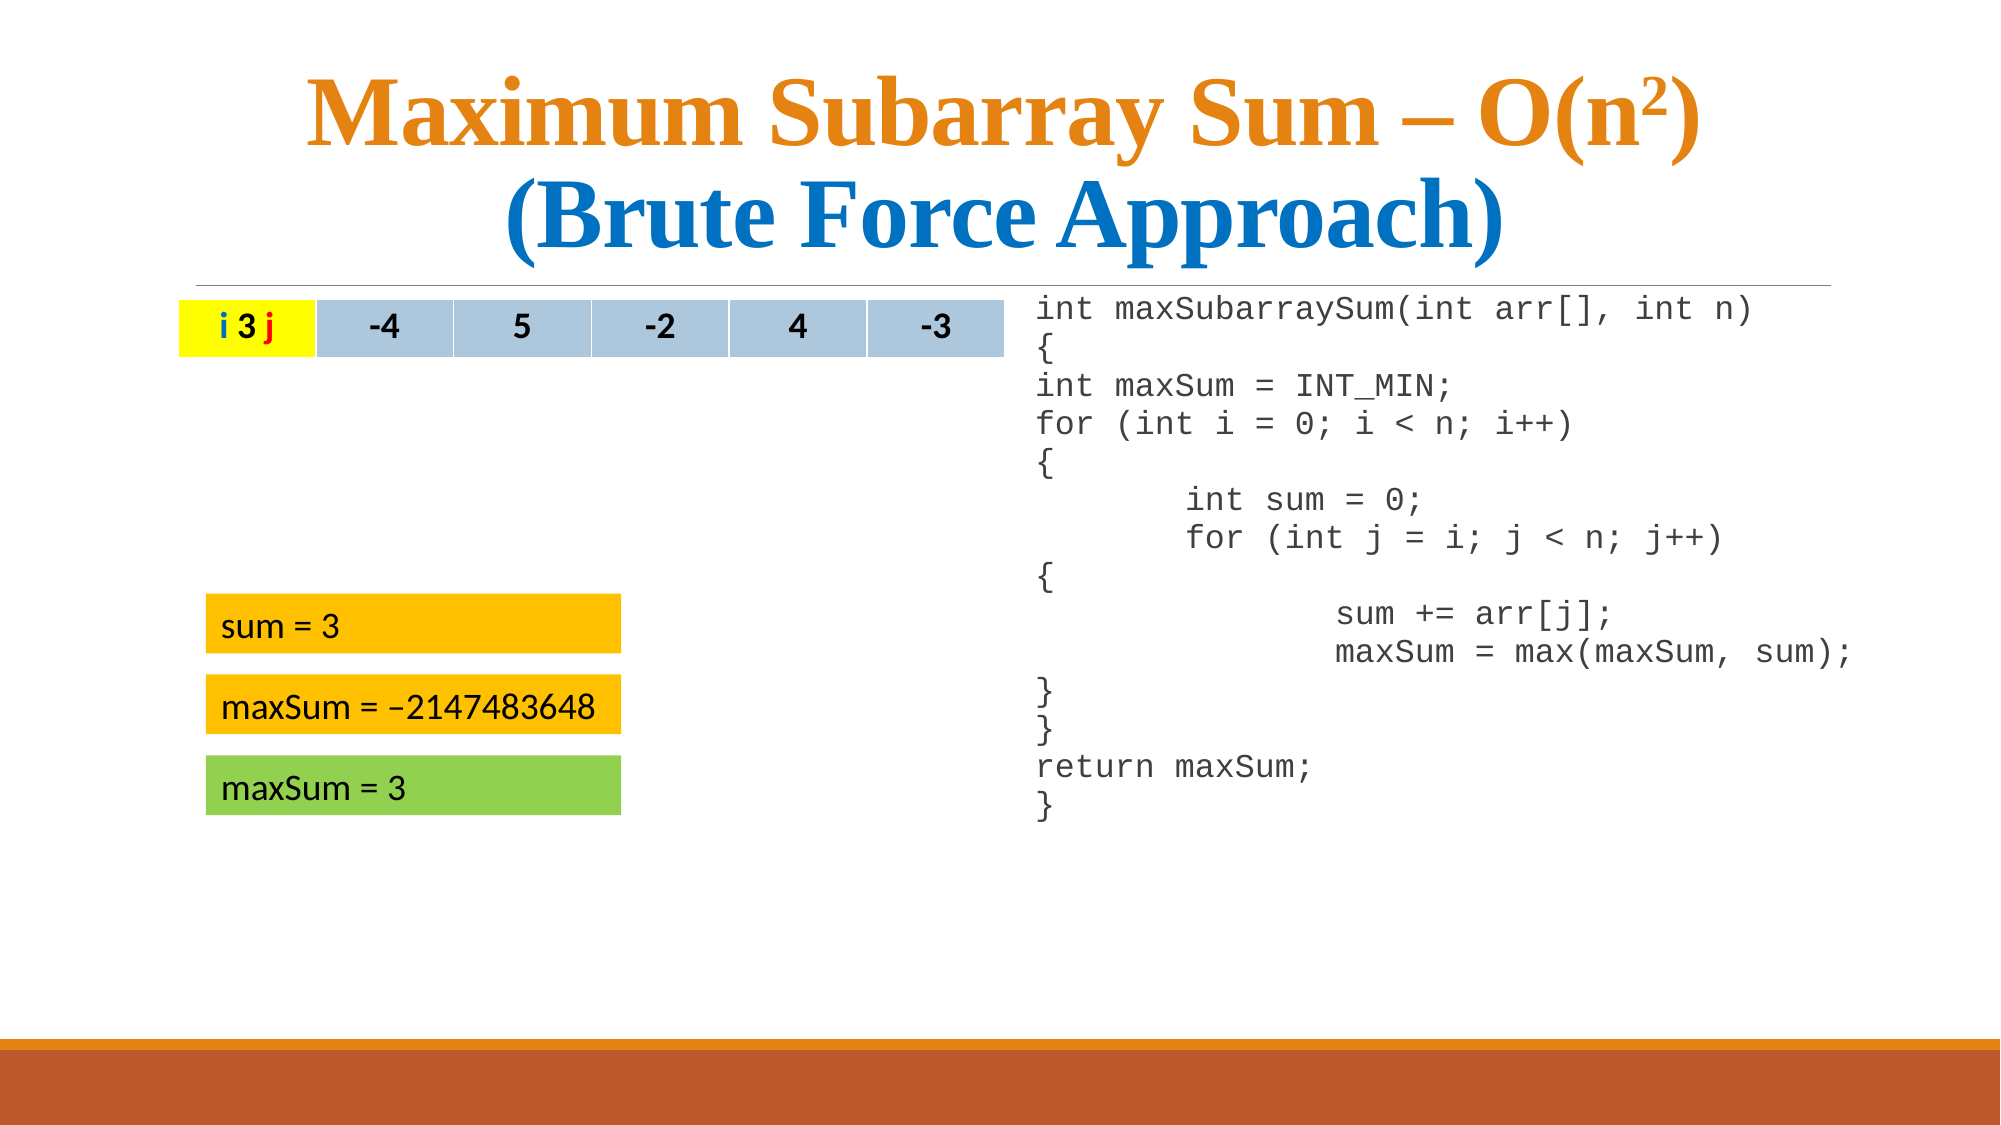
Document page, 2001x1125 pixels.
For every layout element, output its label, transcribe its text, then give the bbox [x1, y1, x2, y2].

table_header 5 [454, 300, 591, 357]
text_box maxSum = –2147483648 [205, 674, 622, 735]
list int maxSubarraySum(int arr[], int n) { int maxSum = INT_MIN; for (int i = 0; i < n; i++) { int sum = 0; for (int j = i; j < n; j++) { sum += arr[j]; maxSum = max(maxSum, sum); } } return maxSum; } [1020, 285, 1964, 963]
table_header -2 [592, 300, 728, 357]
table_header 4 [730, 300, 866, 357]
table_header -4 [317, 300, 453, 357]
table_header -3 [868, 300, 1004, 357]
table_header i 3 j [179, 300, 315, 357]
text_box maxSum = 3 [205, 755, 622, 816]
text_box sum = 3 [205, 593, 622, 654]
title Maximum Subarray Sum – O(n2) (Brute Force Approach) [180, 47, 1830, 285]
